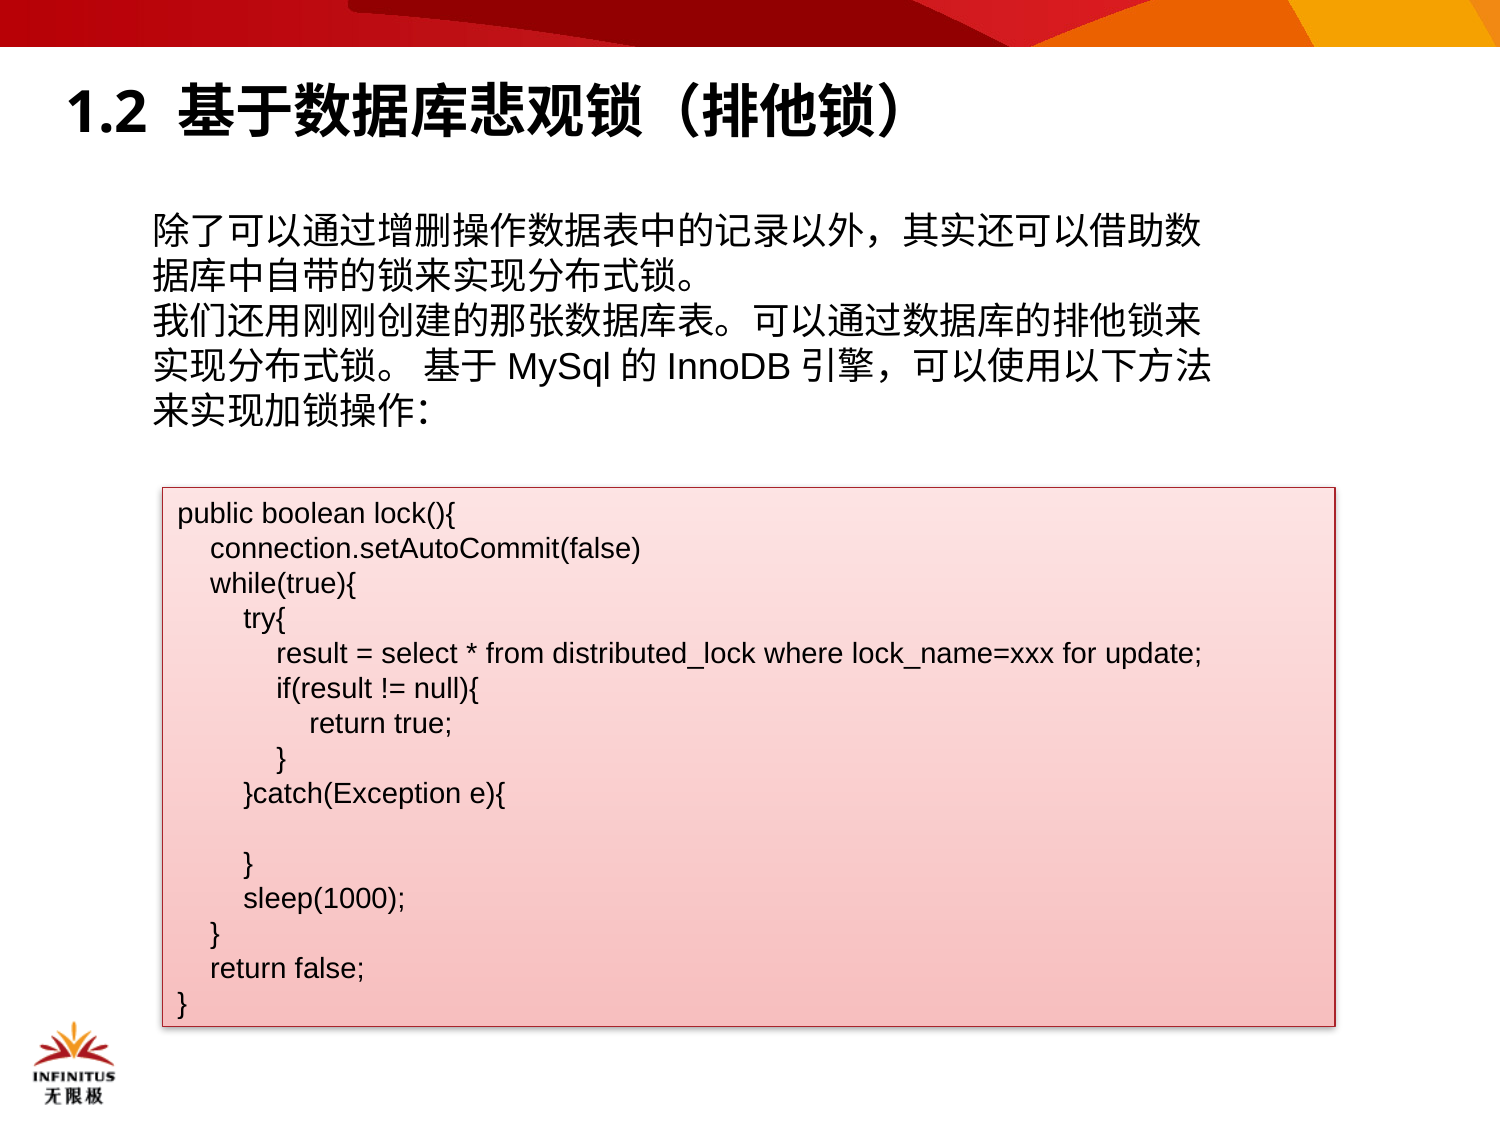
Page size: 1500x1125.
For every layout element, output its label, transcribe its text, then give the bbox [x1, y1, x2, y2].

picture [0, 0, 1500, 50]
text_box public boolean lock(){ connection.setAutoCommit(false) while(true){ try{ result = select * from distributed_lock where lock_name=xxx for update; if(result != null){ return true; } }catch(Exception e){ } sleep(1000); } return false; } [162, 487, 1336, 1027]
picture [0, 1007, 131, 1125]
title 1.2 基于数据库悲观锁（排他锁） [50, 62, 1363, 155]
text_box 除了可以通过增删操作数据表中的记录以外，其实还可以借助数据库中自带的锁来实现分布式锁。 我们还用刚刚创建的那张数据库表。可以通过数据库的排他锁来实现分布式锁。 基于MySql的InnoDB引擎，可以使用以下方法来实现加锁操作： [137, 199, 1240, 440]
